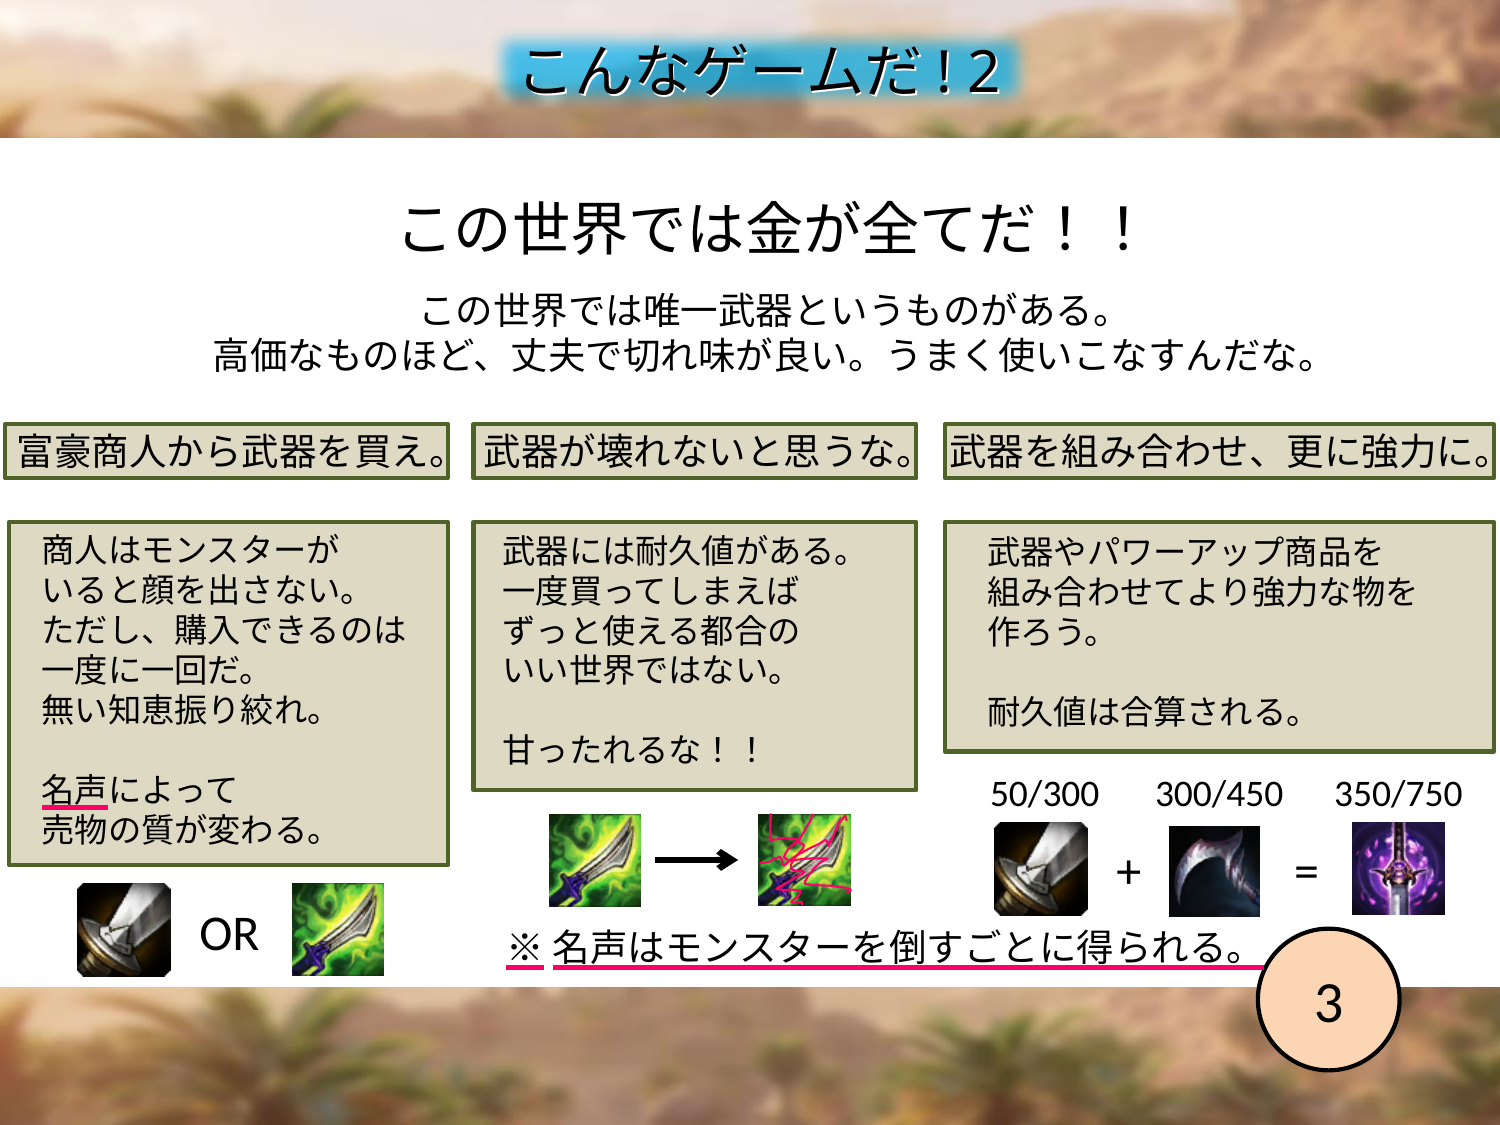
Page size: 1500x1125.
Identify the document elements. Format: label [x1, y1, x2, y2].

text_box [8, 521, 449, 866]
text_box [473, 521, 917, 791]
text_box [944, 521, 1495, 752]
text_box [974, 761, 1479, 918]
text_box [0, 490, 1500, 1125]
text_box [548, 813, 852, 907]
text_box [0, 420, 465, 482]
text_box [77, 883, 385, 977]
text_box [953, 420, 1500, 482]
text_box [466, 420, 952, 482]
text_box [0, 0, 1500, 419]
